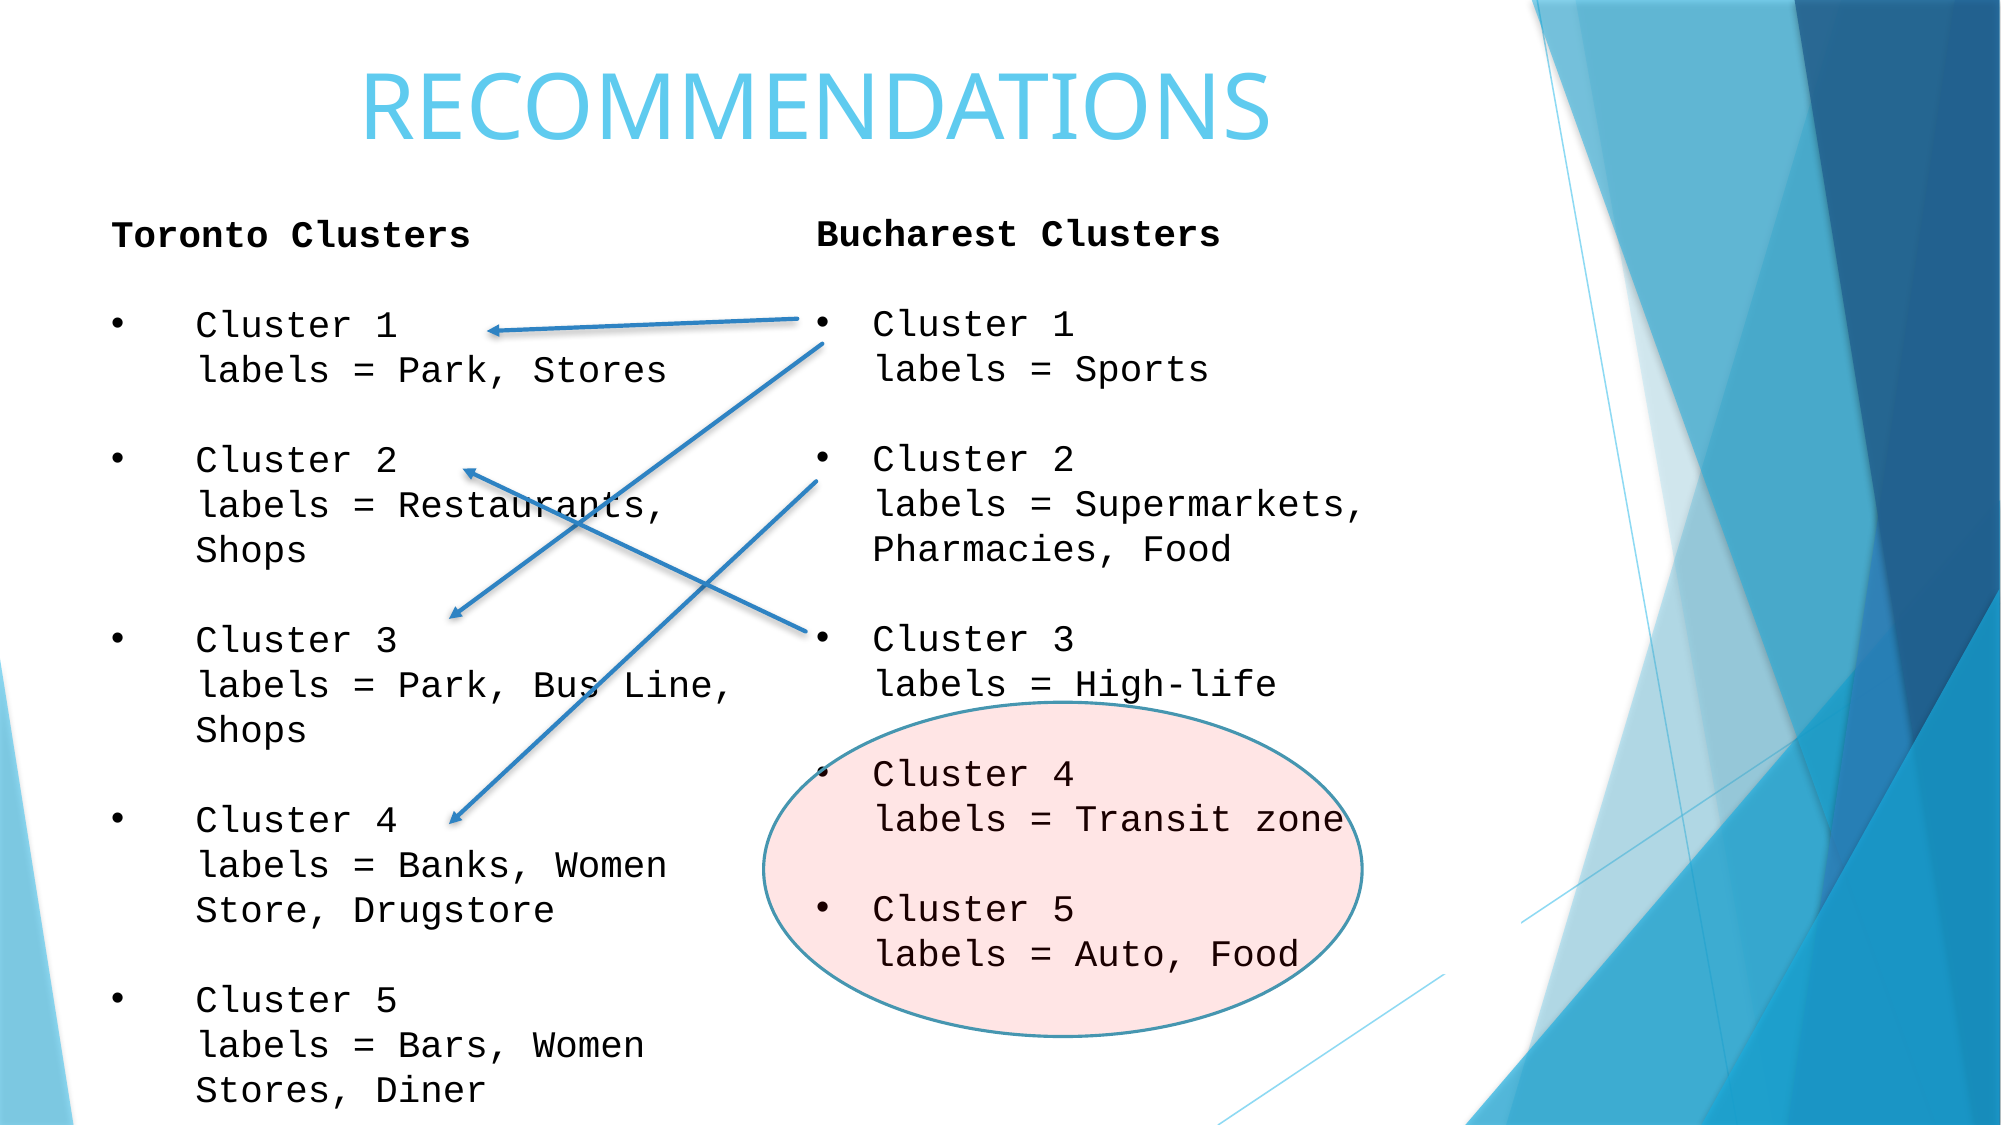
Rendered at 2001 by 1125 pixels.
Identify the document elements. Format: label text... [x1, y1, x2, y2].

list Toronto Clusters Cluster 1 labels = Park, Stores Cluster 2 labels = Restaurants, Shops Cluster 3 labels = Park, Bus Line, Shops Cluster 4 labels = Banks, Women Store, Drugstore Cluster 5 labels = Bars, Women Stores, Diner [111, 209, 787, 1110]
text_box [448, 343, 823, 620]
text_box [486, 318, 798, 332]
text_box Bucharest Clusters Cluster 1 labels = Sports Cluster 2 labels = Supermarkets, Pharmacies, Food Cluster 3 labels = High-life Cluster 4 labels = Transit zone Cluster 5 labels = Auto, Food [816, 208, 1522, 975]
text_box [762, 700, 1364, 1039]
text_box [448, 628, 817, 825]
title RECOMMENDATIONS [111, 0, 1522, 206]
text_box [461, 468, 807, 633]
